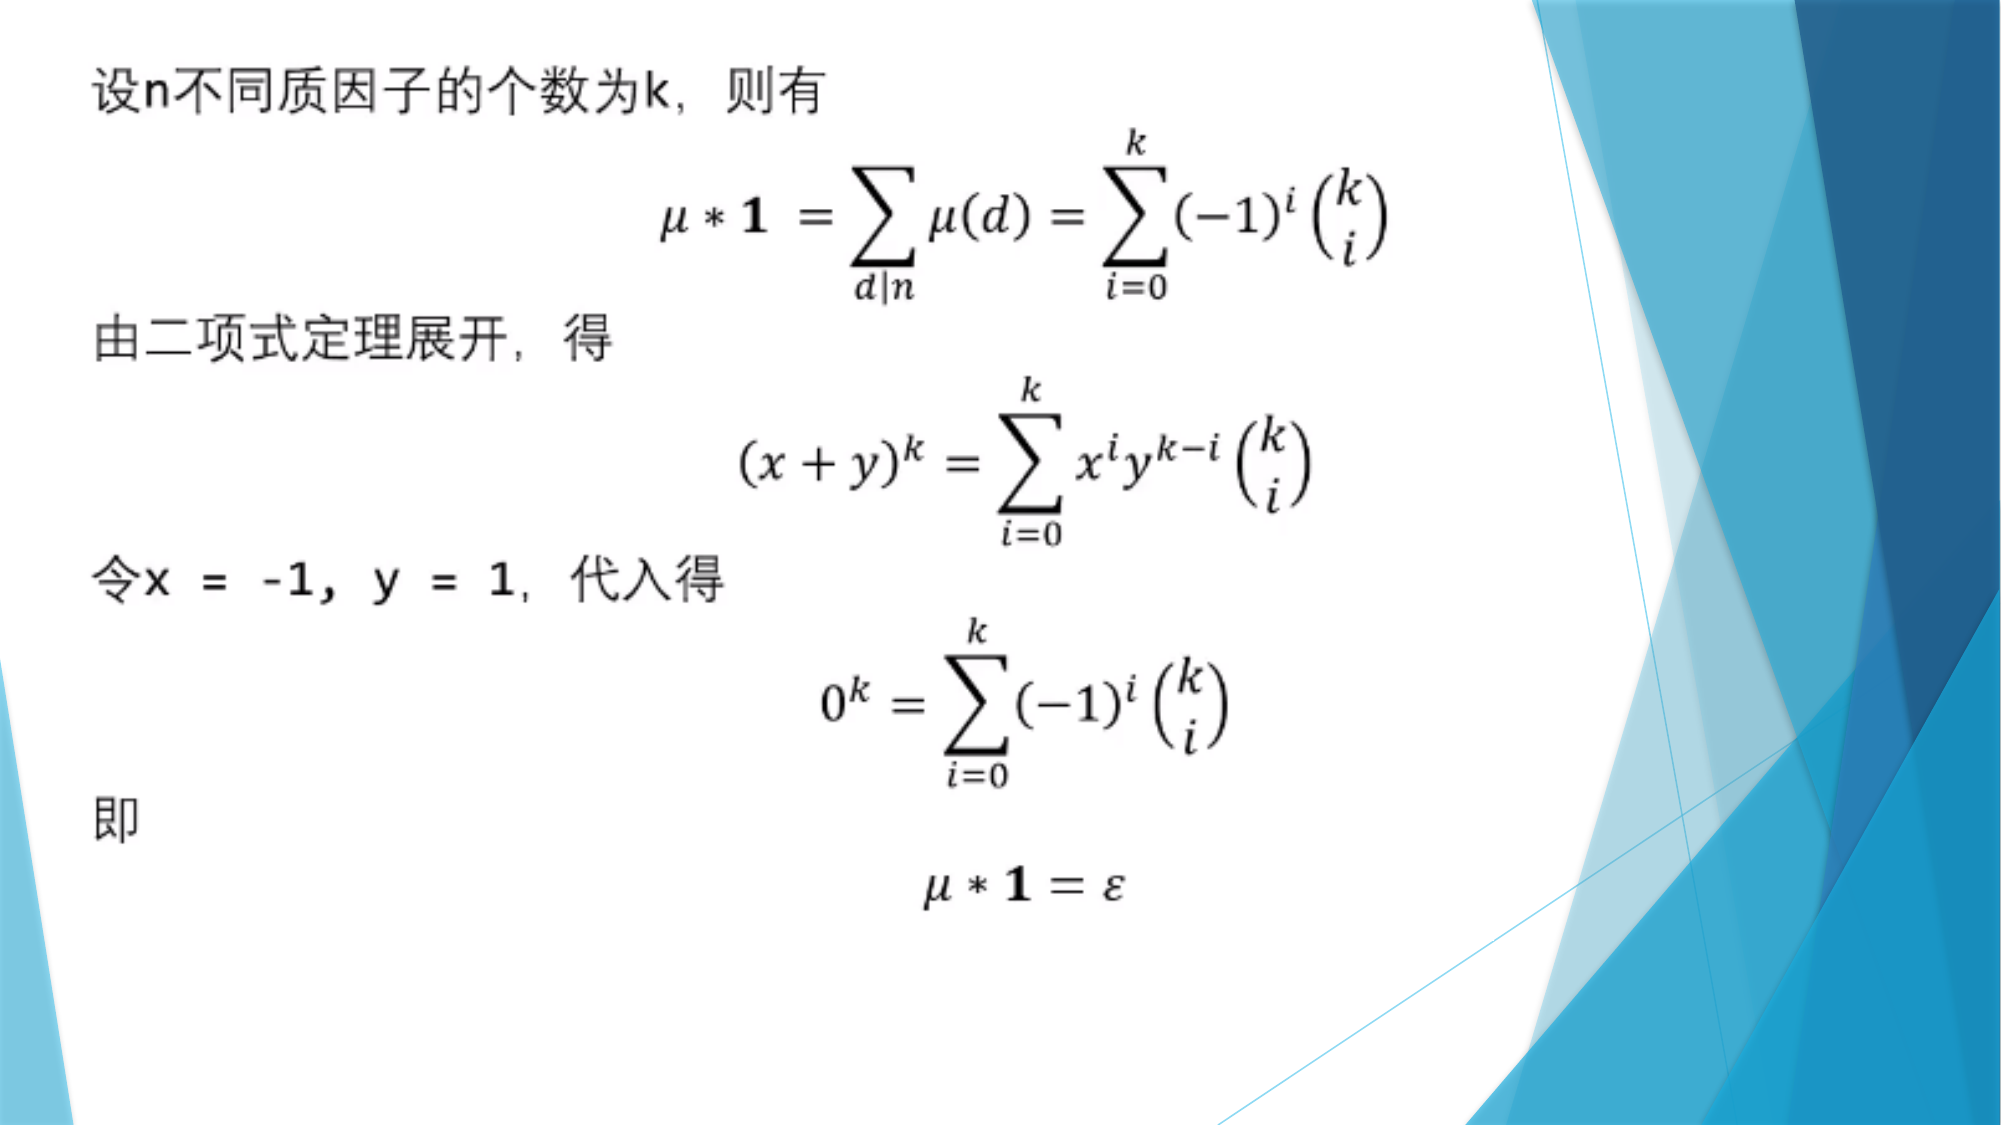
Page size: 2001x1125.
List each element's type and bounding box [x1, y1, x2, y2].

picture [59, 43, 1494, 942]
